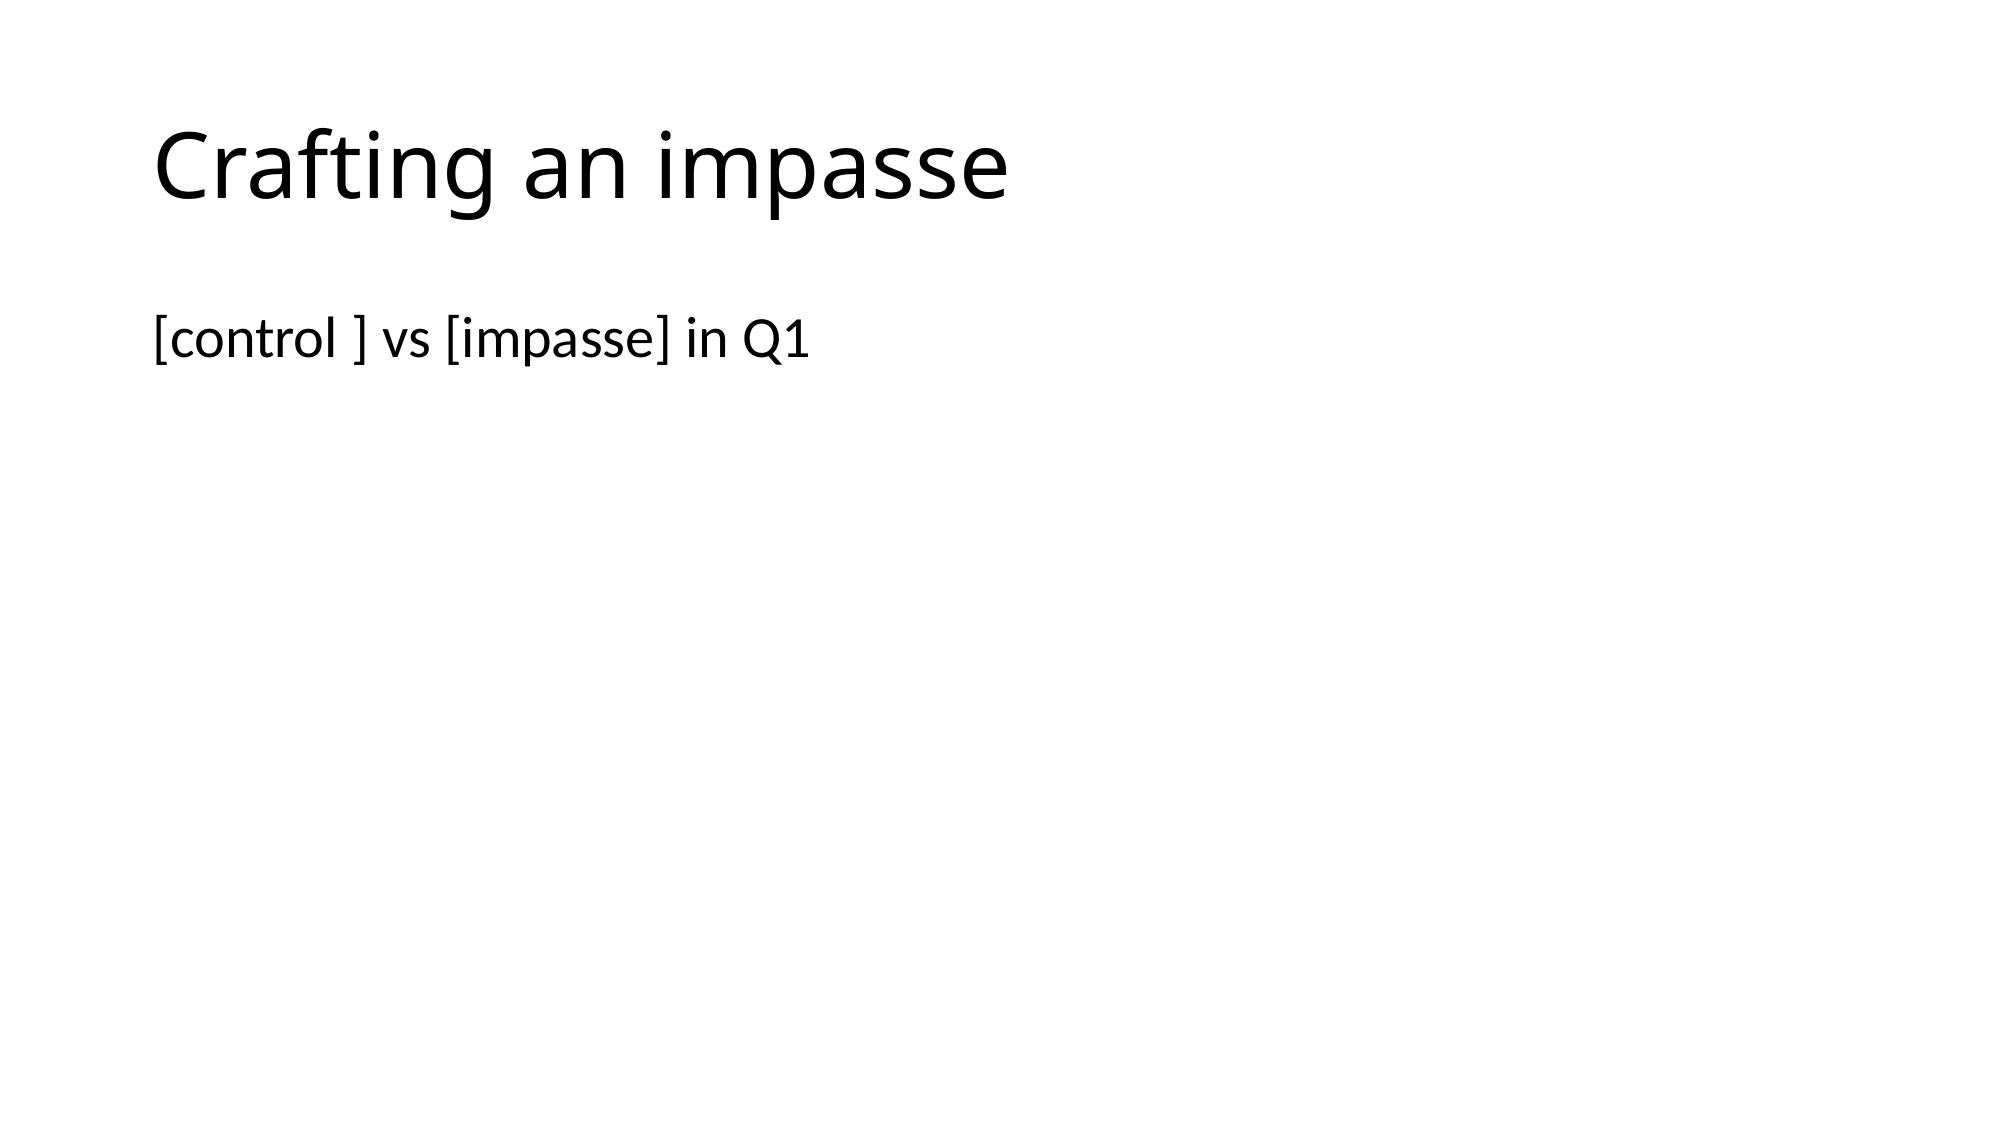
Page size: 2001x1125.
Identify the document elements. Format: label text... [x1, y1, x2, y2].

list [control ] vs [impasse] in Q1 [137, 299, 1863, 1014]
title Crafting an impasse [137, 59, 1863, 278]
